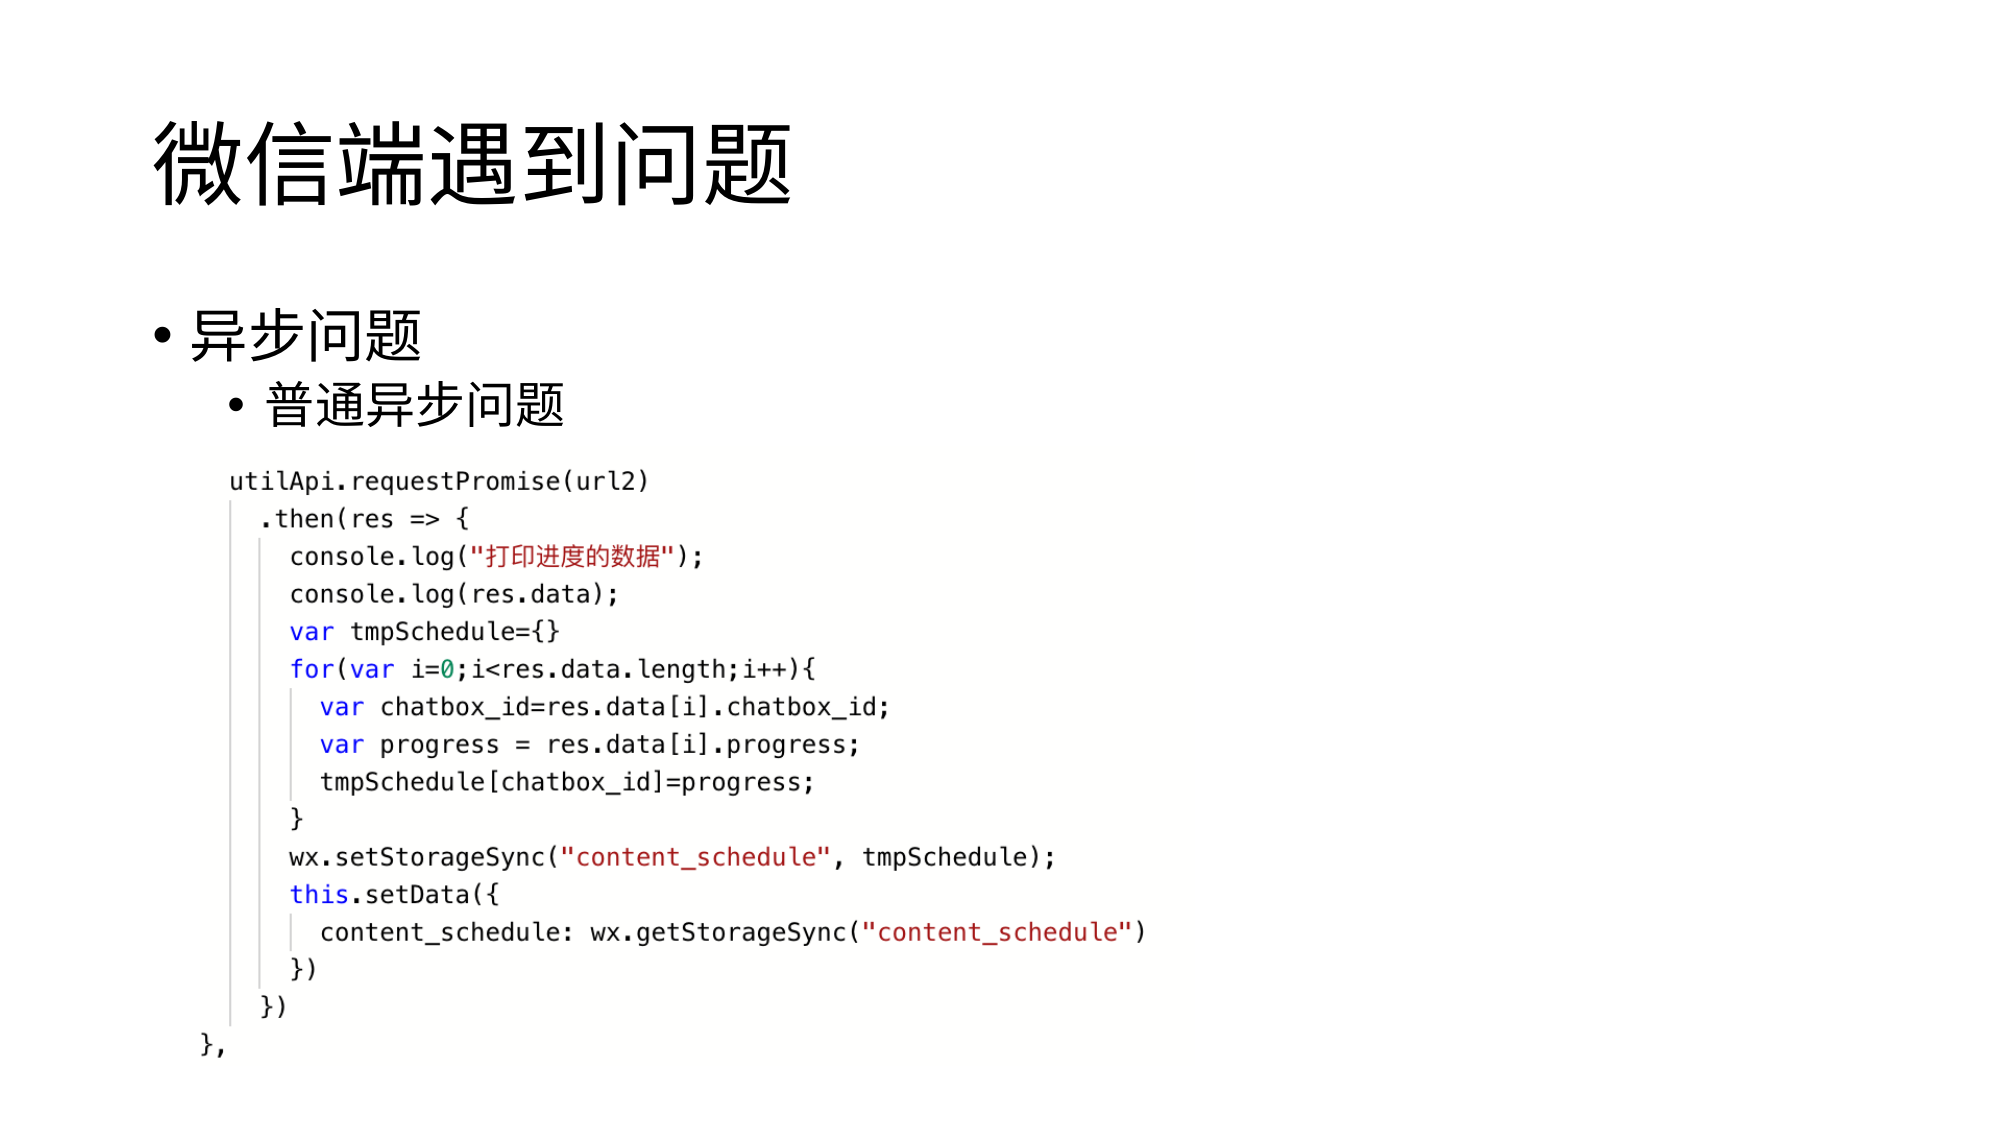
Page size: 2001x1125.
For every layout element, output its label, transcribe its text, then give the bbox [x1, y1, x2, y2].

picture [200, 446, 1195, 1066]
list 异步问题 普通异步问题 [137, 299, 1863, 1014]
title 微信端遇到问题 [137, 59, 1863, 278]
